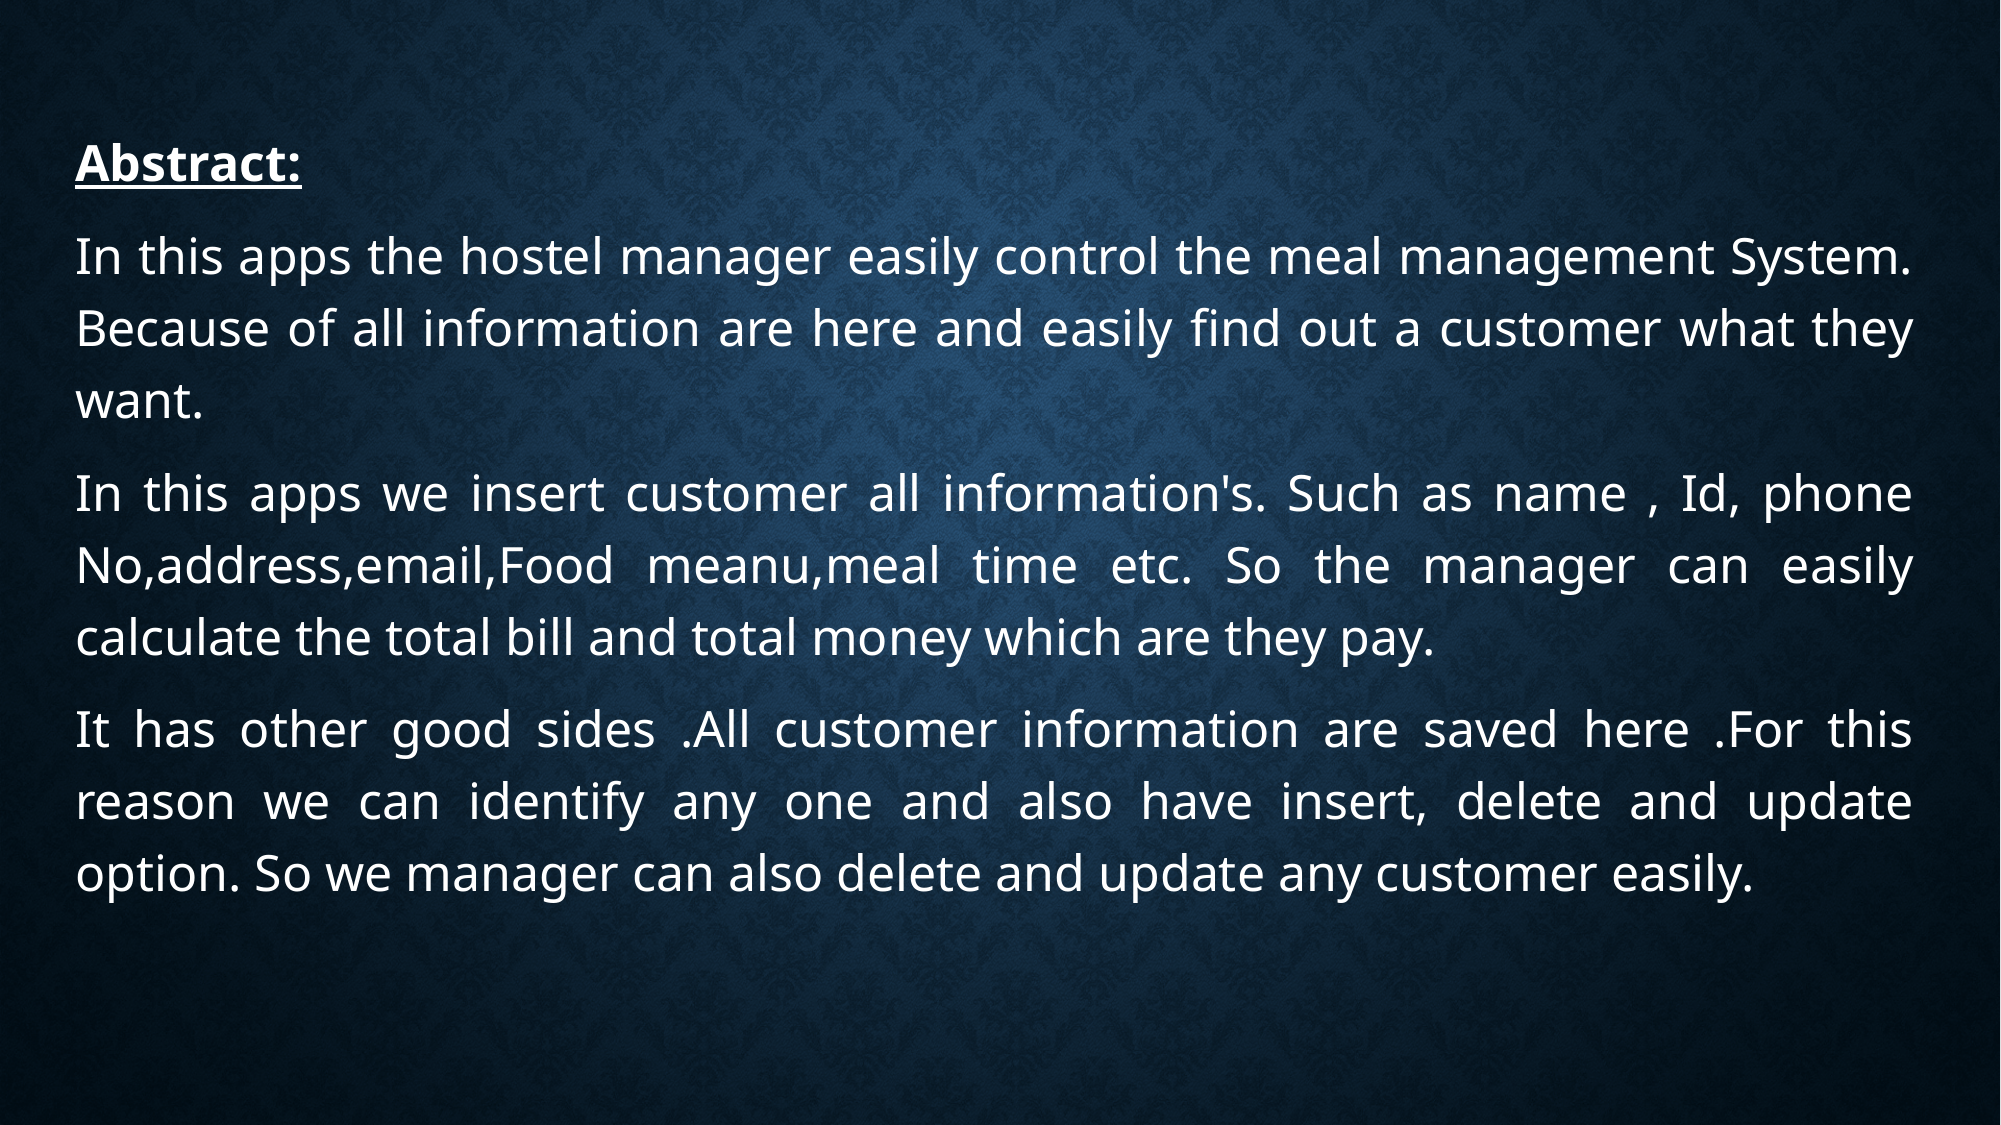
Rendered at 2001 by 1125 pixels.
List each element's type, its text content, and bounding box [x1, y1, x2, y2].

subtitle Abstract: In this apps the hostel manager easily control the meal management System. Because of all information are here and easily find out a customer what they want. In this apps we insert customer all information's. Such as name , Id, phone No,address,email,Food meanu,meal time etc. So the manager can easily calculate the total bill and total money which are they pay. It has other good sides .All customer information are saved here .For this reason we can identify any one and also have insert, delete and update option. So we manager can also delete and update any customer easily. [60, 112, 1930, 961]
